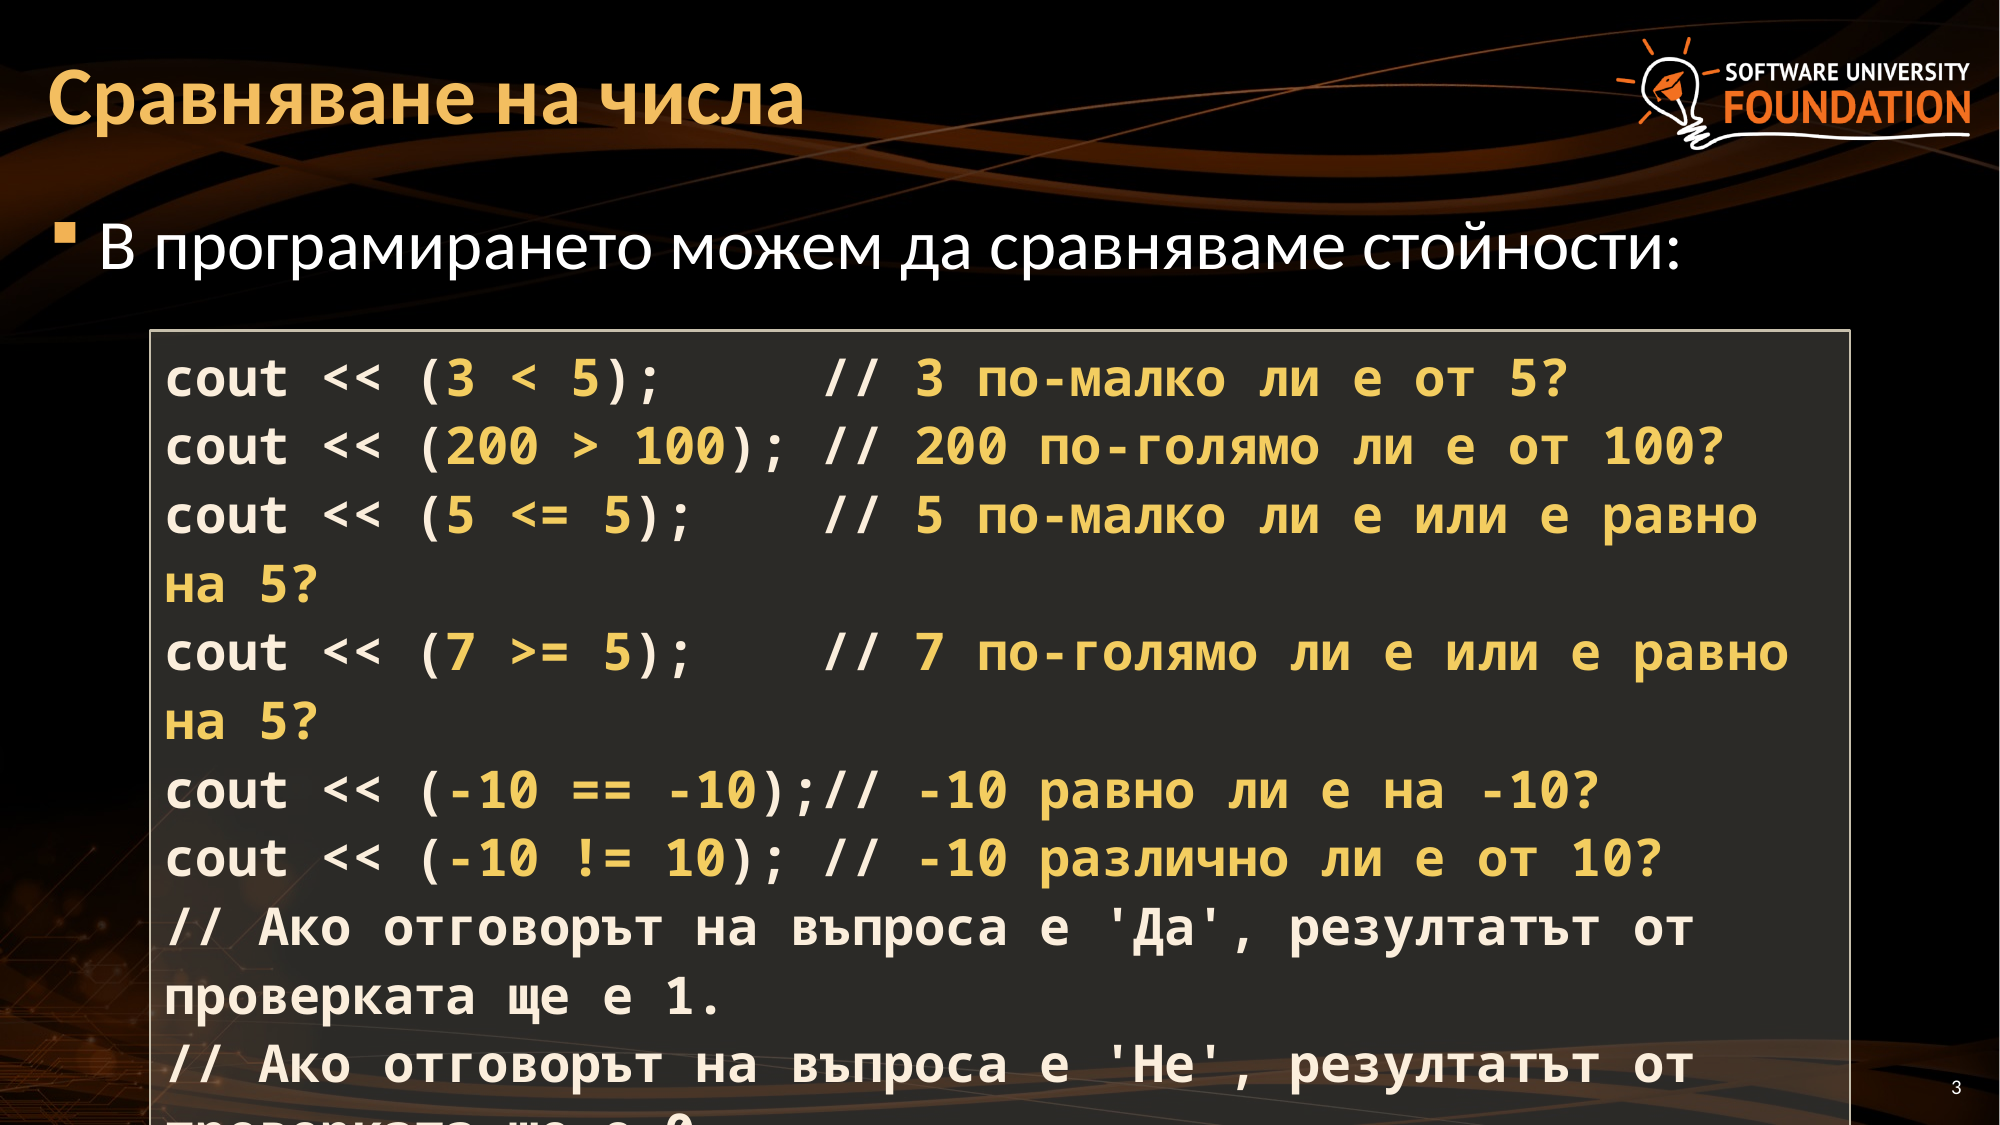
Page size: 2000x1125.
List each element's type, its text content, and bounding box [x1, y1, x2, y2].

picture [0, 0, 2000, 1125]
text_box cout << (3 < 5); // 3 по-малко ли е от 5? cout << (200 > 100); // 200 по-голямо ли е от 100? cout << (5 <= 5); // 5 по-малко ли е или е равно на 5? cout << (7 >= 5); // 7 по-голямо ли е или е равно на 5? cout << (-10 == -10);// -10 равно ли е на -10? cout << (-10 != 10); // -10 различно ли е от 10? // Ако отговорът на въпроса е 'Да', резултатът от проверката ще е 1. // Ако отговорът на въпроса е 'Не', резултатът от проверката ще е 0. [149, 330, 1850, 1125]
title Сравняване на числа [30, 6, 1602, 189]
list В програмирането можем да сравняваме стойности: [31, 188, 1968, 1103]
